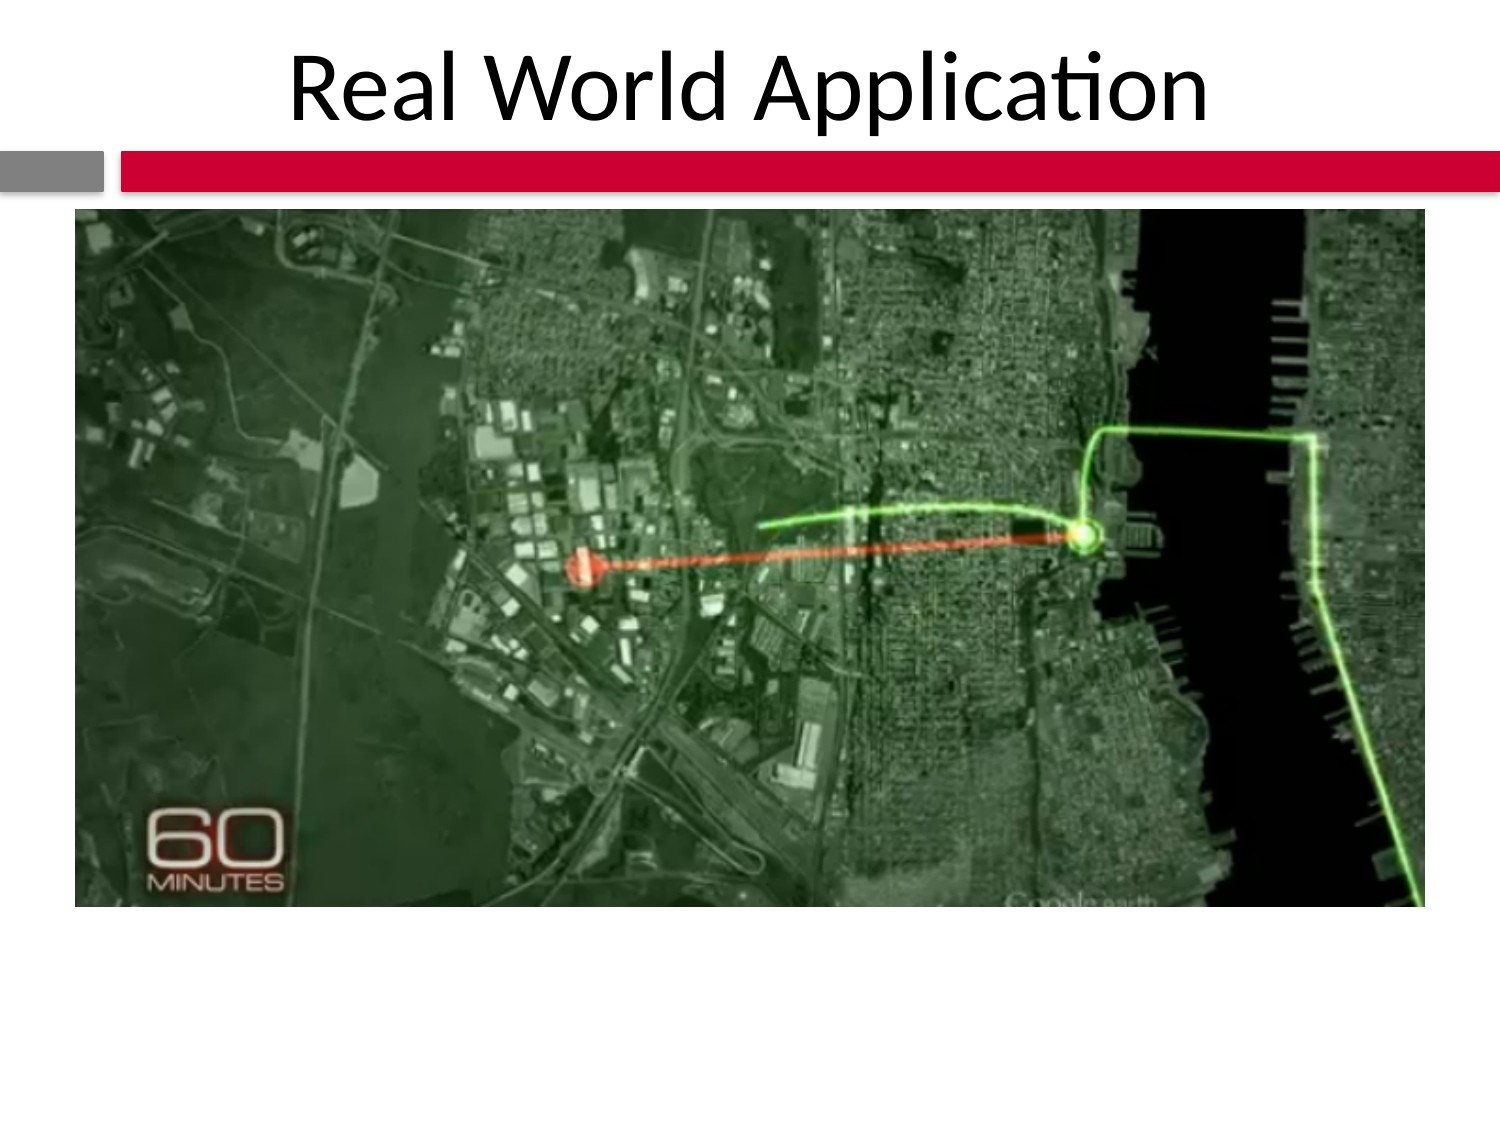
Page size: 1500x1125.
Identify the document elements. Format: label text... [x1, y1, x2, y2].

title Real World Application [75, 26, 1425, 134]
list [74, 208, 1426, 907]
text_box [121, 151, 1500, 192]
text_box [0, 151, 104, 192]
